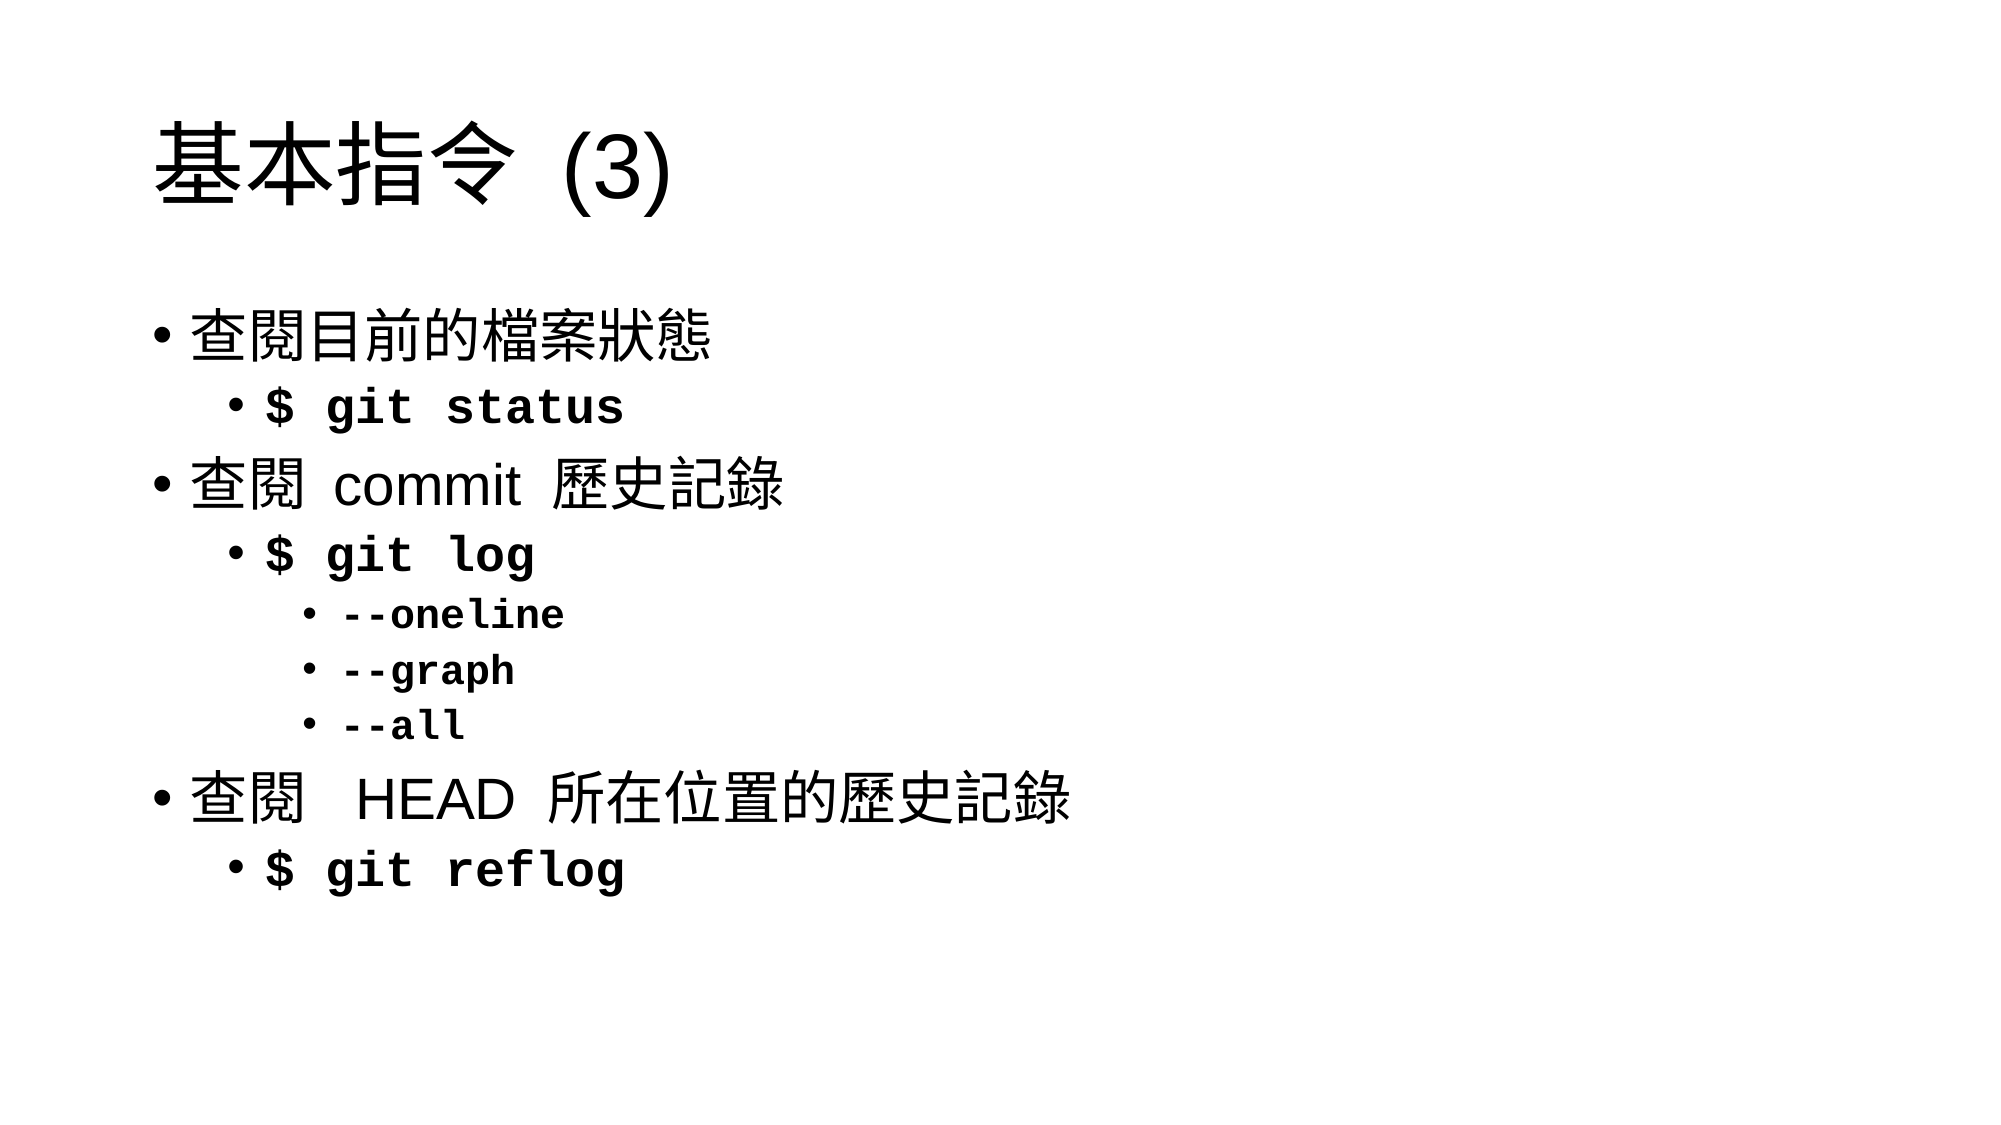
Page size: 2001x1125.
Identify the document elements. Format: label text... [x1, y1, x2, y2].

title 基本指令 (3) [137, 59, 1863, 278]
list 查閱目前的檔案狀態 $ git status 查閱 commit 歷史記錄 $ git log --oneline --graph --all 查閱 HEAD 所在位置的歷史記錄 $ git reflog [137, 299, 1863, 1014]
